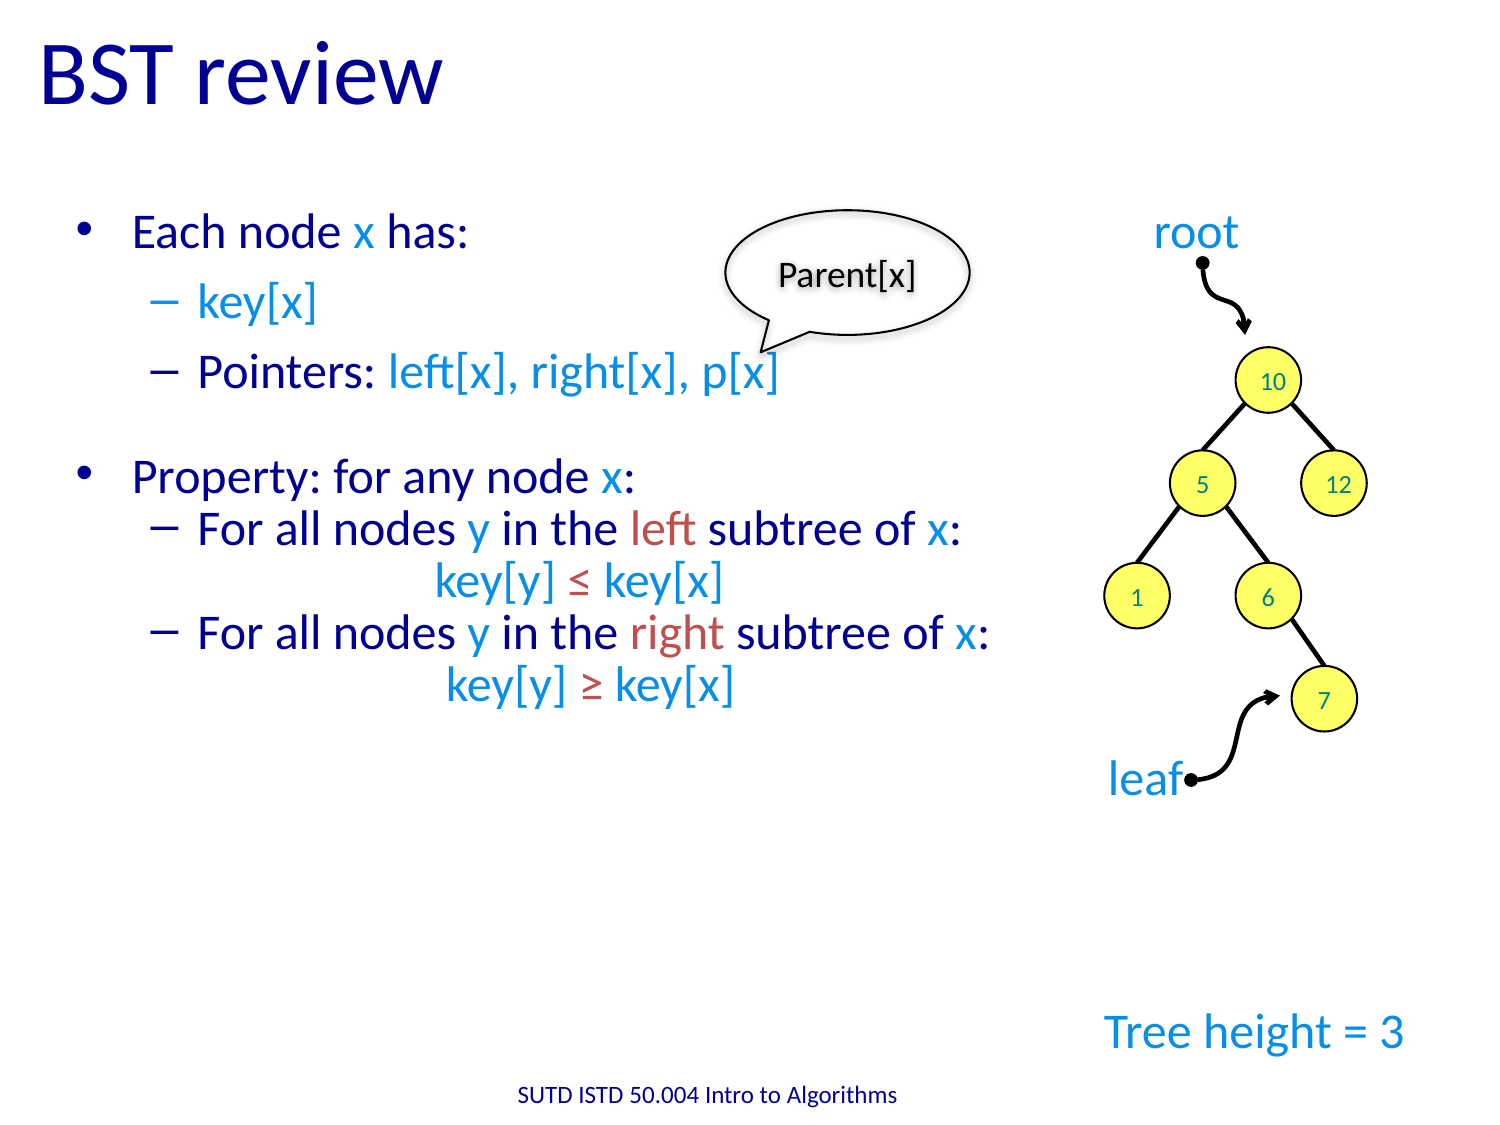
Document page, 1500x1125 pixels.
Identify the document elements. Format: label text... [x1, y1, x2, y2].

text_box Tree height = 3 [1089, 991, 1429, 1066]
text_box Parent[x] [723, 208, 972, 355]
title BST review [23, 4, 1374, 132]
list Each node x has: key[x] Pointers: left[x], right[x], p[x] Property: for any node x: For all nodes y in the left subtree of x: key[y] ≤ key[x] For all nodes y in the right subtree of x: key[y] ≥ key[x] [60, 190, 1024, 866]
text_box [1014, 190, 1367, 814]
footer SUTD ISTD 50.004 Intro to Algorithms [473, 1063, 949, 1123]
